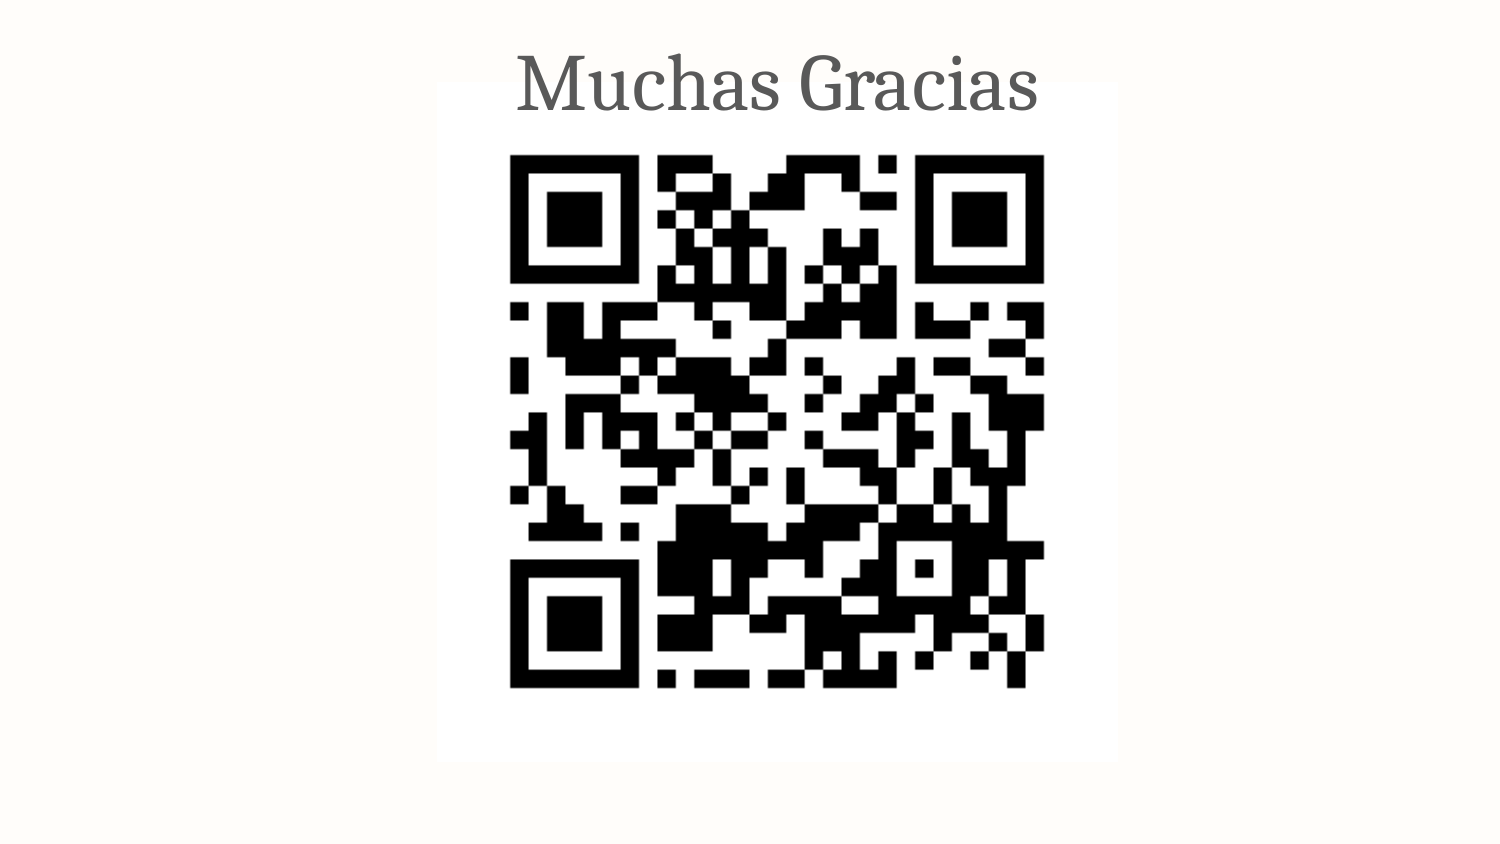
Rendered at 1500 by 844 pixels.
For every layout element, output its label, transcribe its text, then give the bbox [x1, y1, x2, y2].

picture [437, 81, 1118, 762]
text_box Muchas Gracias [55, 14, 1500, 142]
